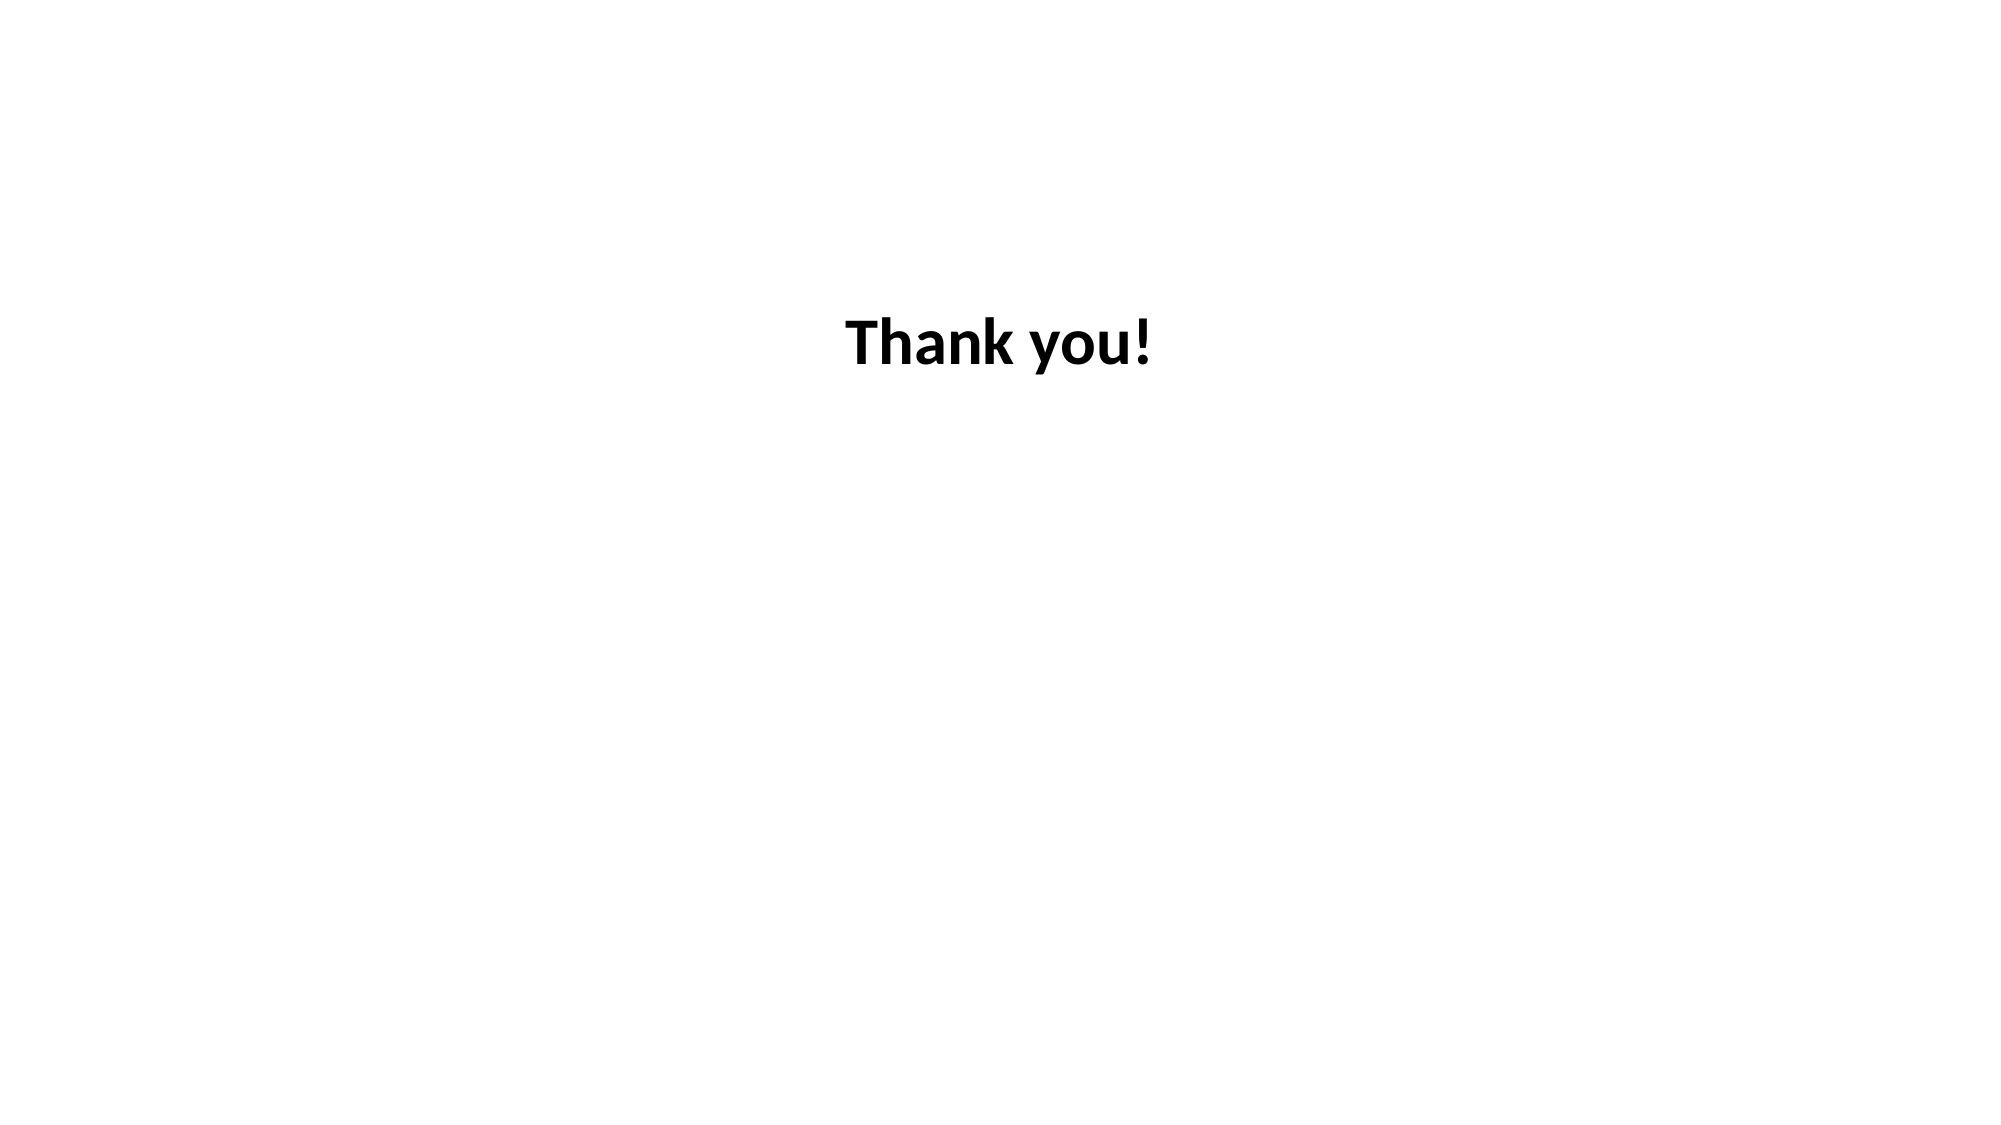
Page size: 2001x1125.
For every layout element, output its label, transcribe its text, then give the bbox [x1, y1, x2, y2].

list Thank you! [137, 299, 1863, 1014]
